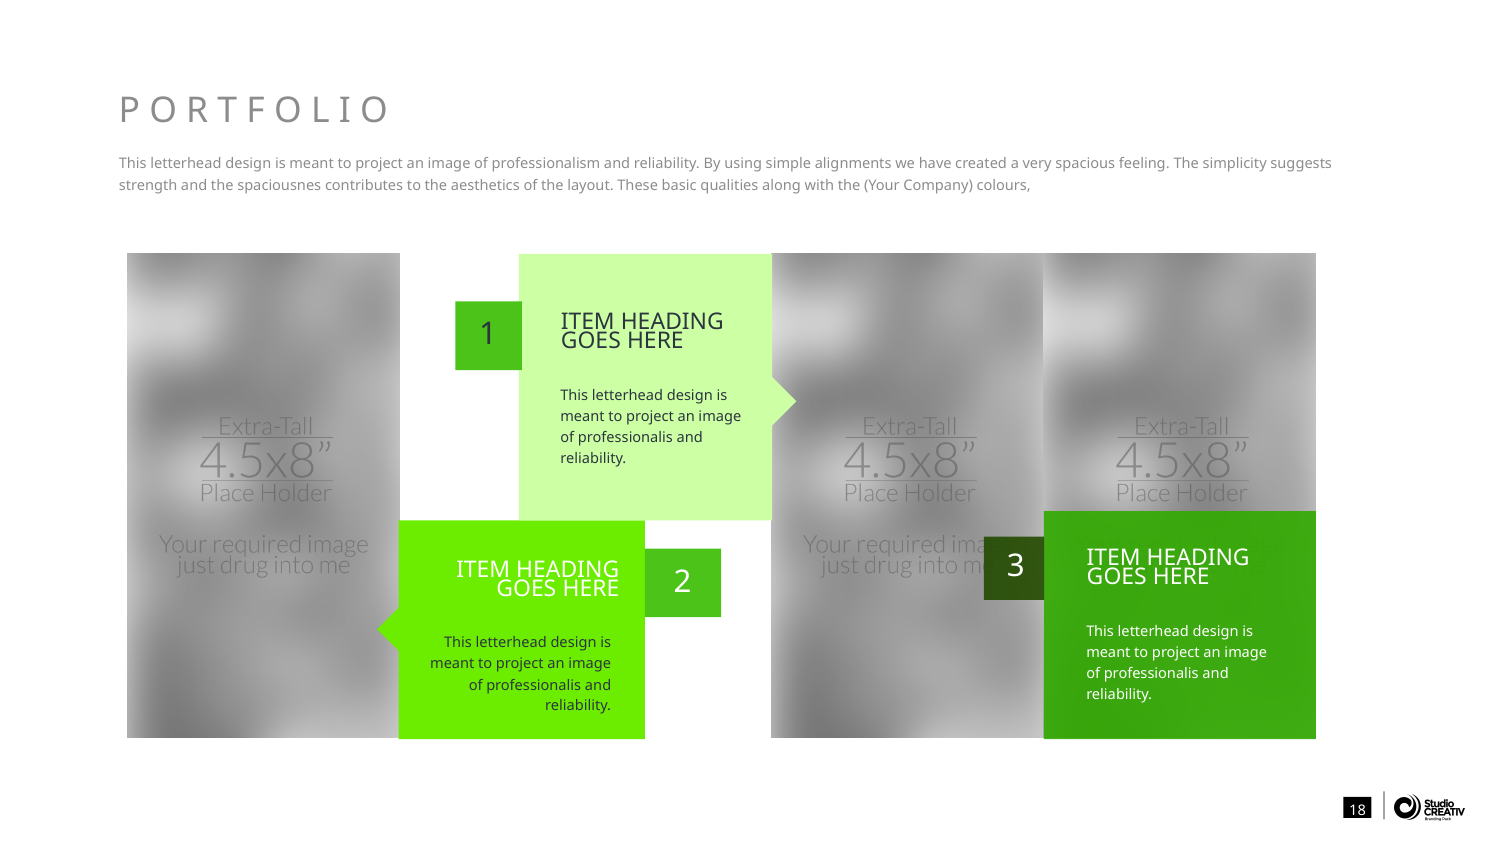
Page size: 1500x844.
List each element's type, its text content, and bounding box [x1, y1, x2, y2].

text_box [376, 520, 646, 740]
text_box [429, 553, 620, 716]
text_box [1339, 791, 1465, 821]
picture [126, 253, 400, 738]
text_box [983, 536, 1045, 601]
picture [771, 253, 1316, 738]
text_box P O R T F O L I O [118, 89, 780, 139]
text_box This letterhead design is meant to project an image of professionalism and reliability. By using simple alignments we have created a very spacious feeling. The simplicity suggests strength and the spaciousnes contributes to the aesthetics of the layout. These basic qualities along with the (Your Company) colours, [119, 148, 1375, 195]
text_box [518, 253, 797, 521]
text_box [560, 305, 751, 468]
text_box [455, 301, 523, 371]
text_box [644, 548, 722, 618]
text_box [1085, 541, 1276, 704]
